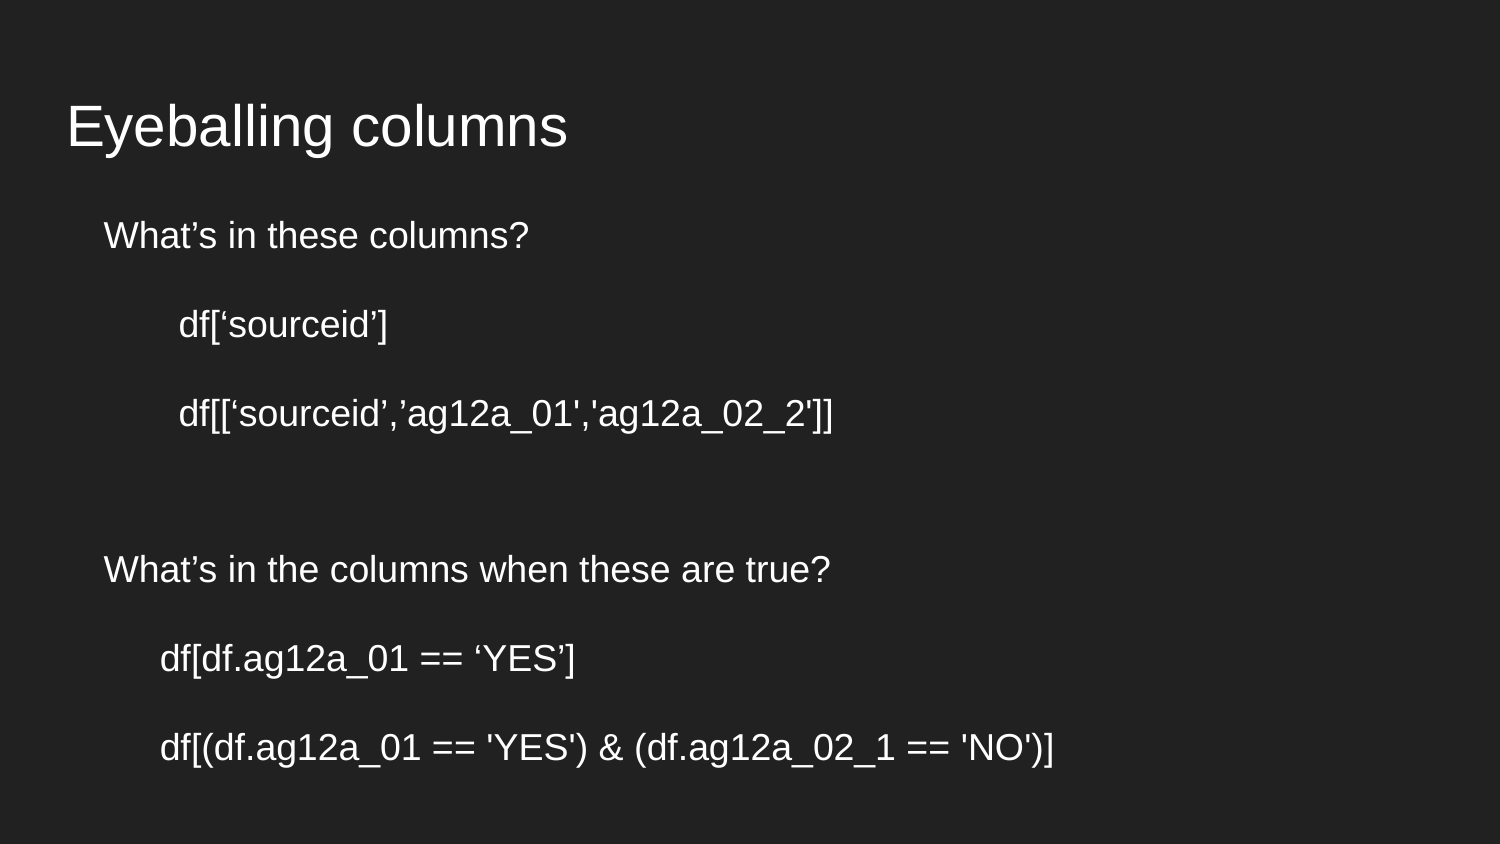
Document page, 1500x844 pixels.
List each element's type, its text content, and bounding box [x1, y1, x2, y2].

list What’s in these columns? df[‘sourceid’] df[[‘sourceid’,’ag12a_01','ag12a_02_2']] What’s in the columns when these are true? df[df.ag12a_01 == ‘YES’] df[(df.ag12a_01 == 'YES') & (df.ag12a_02_1 == 'NO')] [51, 189, 1449, 750]
title Eyeballing columns [51, 72, 1449, 167]
